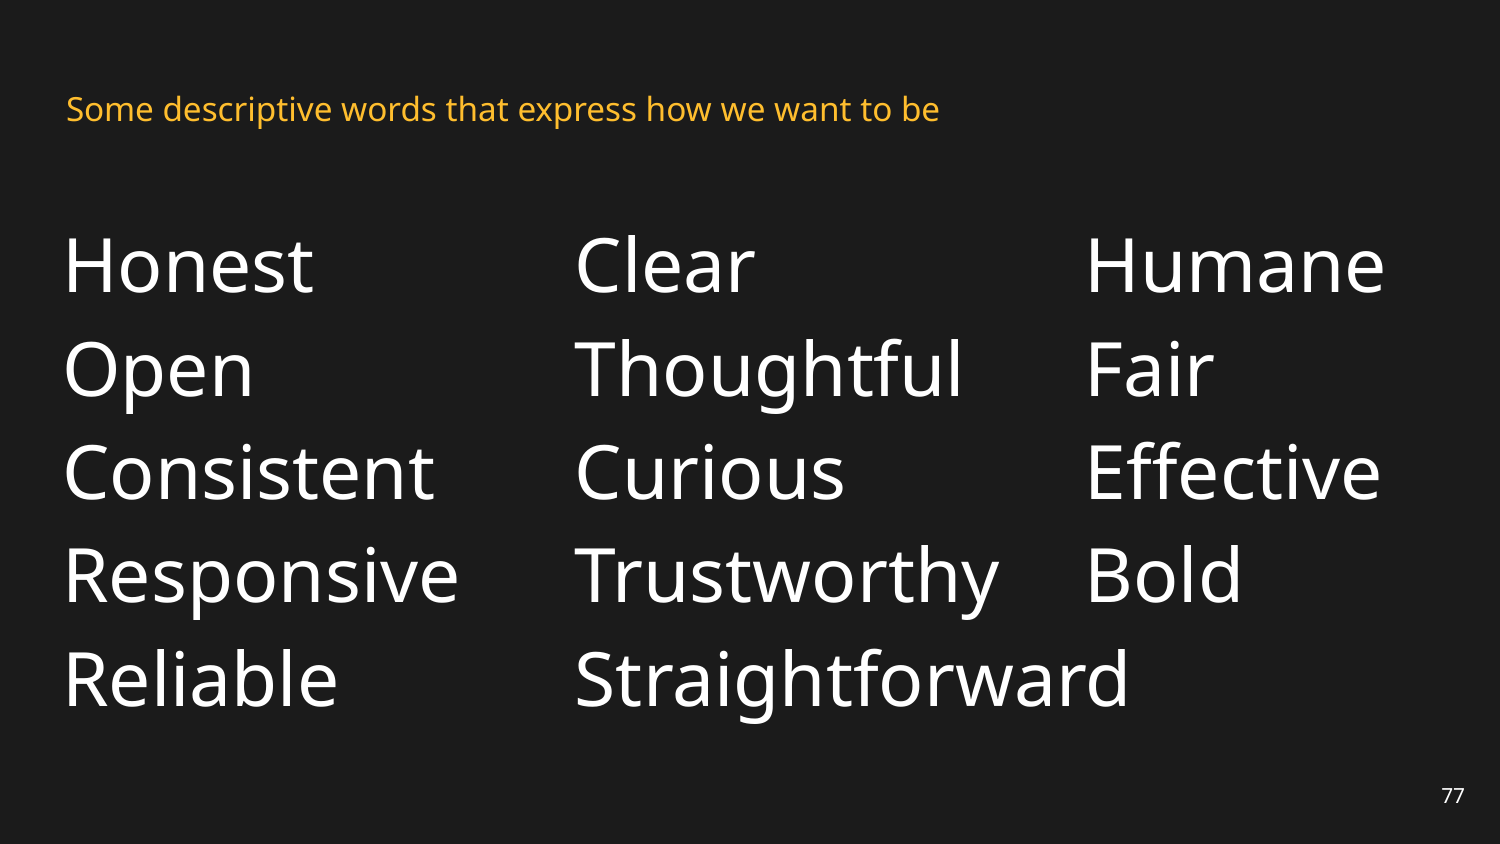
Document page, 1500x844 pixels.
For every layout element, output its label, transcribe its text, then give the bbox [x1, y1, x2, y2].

list Humane Fair Effective Bold [994, 189, 1500, 750]
title Some descriptive words that express how we want to be [51, 72, 1449, 167]
list Honest Open Consistent Responsive Reliable [0, 189, 484, 750]
list Clear Thoughtful Curious Trustworthy Straightforward [484, 189, 994, 750]
slide_number 77 [1389, 764, 1480, 830]
